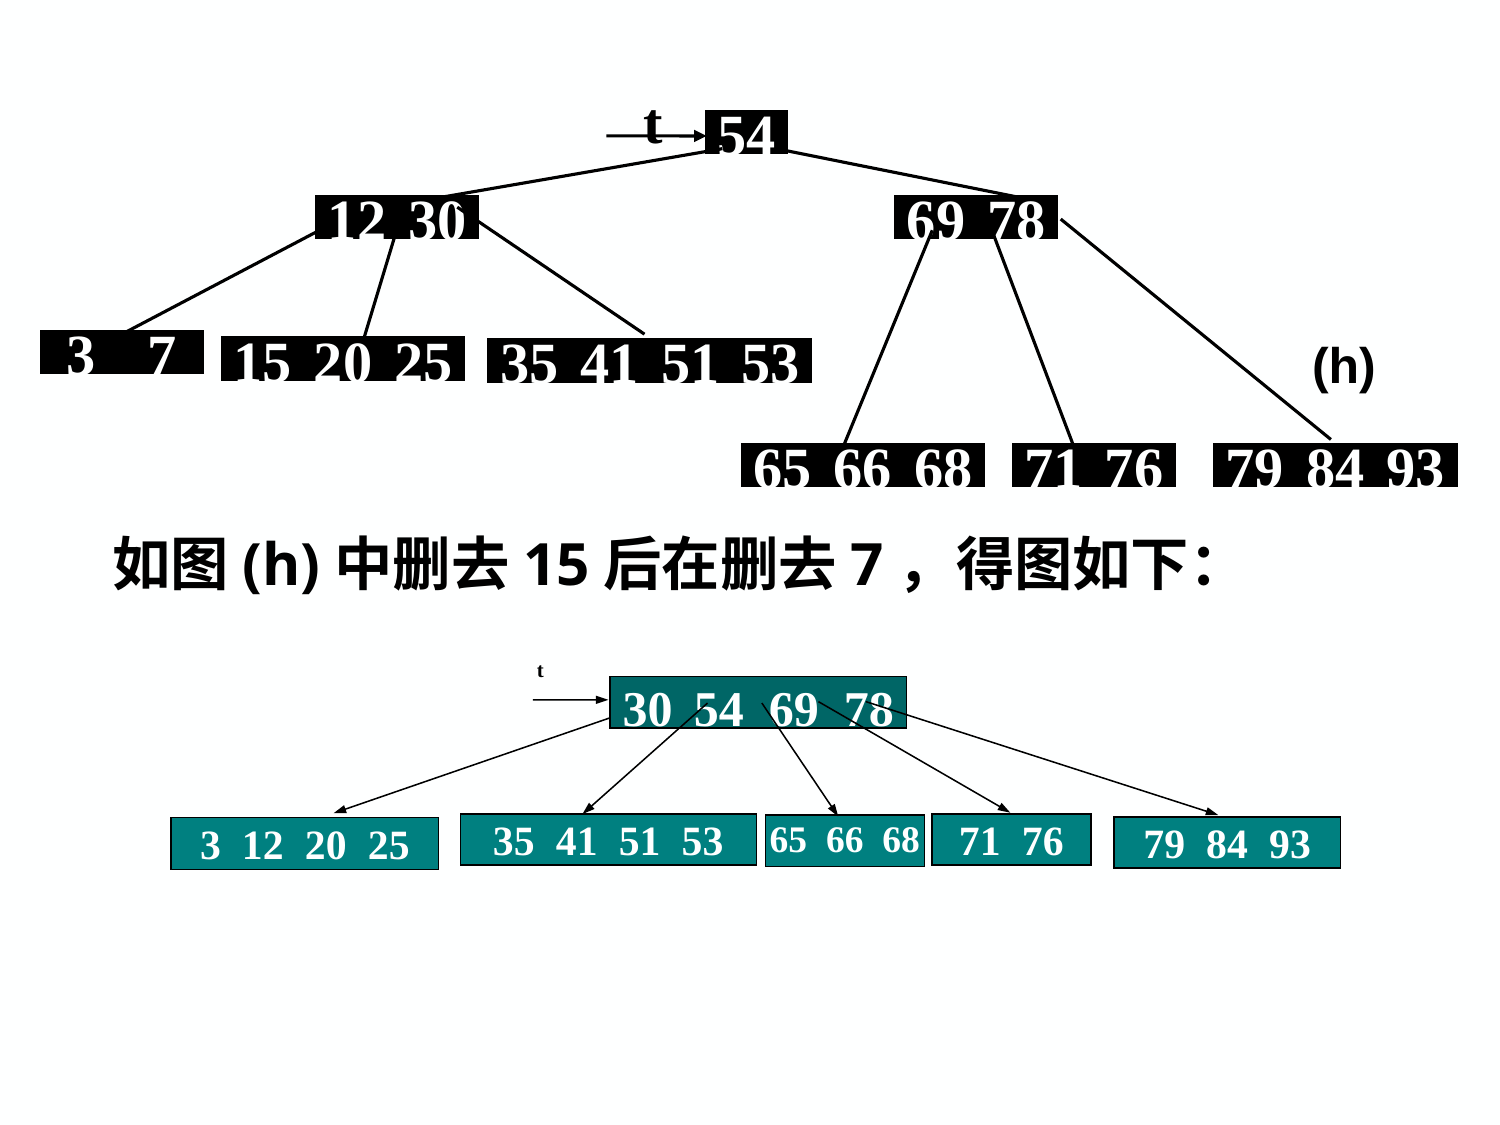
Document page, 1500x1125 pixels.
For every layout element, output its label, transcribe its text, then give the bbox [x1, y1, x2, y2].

text_box 如图(h)中删去15后在删去7，得图如下： [112, 527, 1382, 597]
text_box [40, 77, 1457, 486]
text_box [170, 656, 1341, 871]
